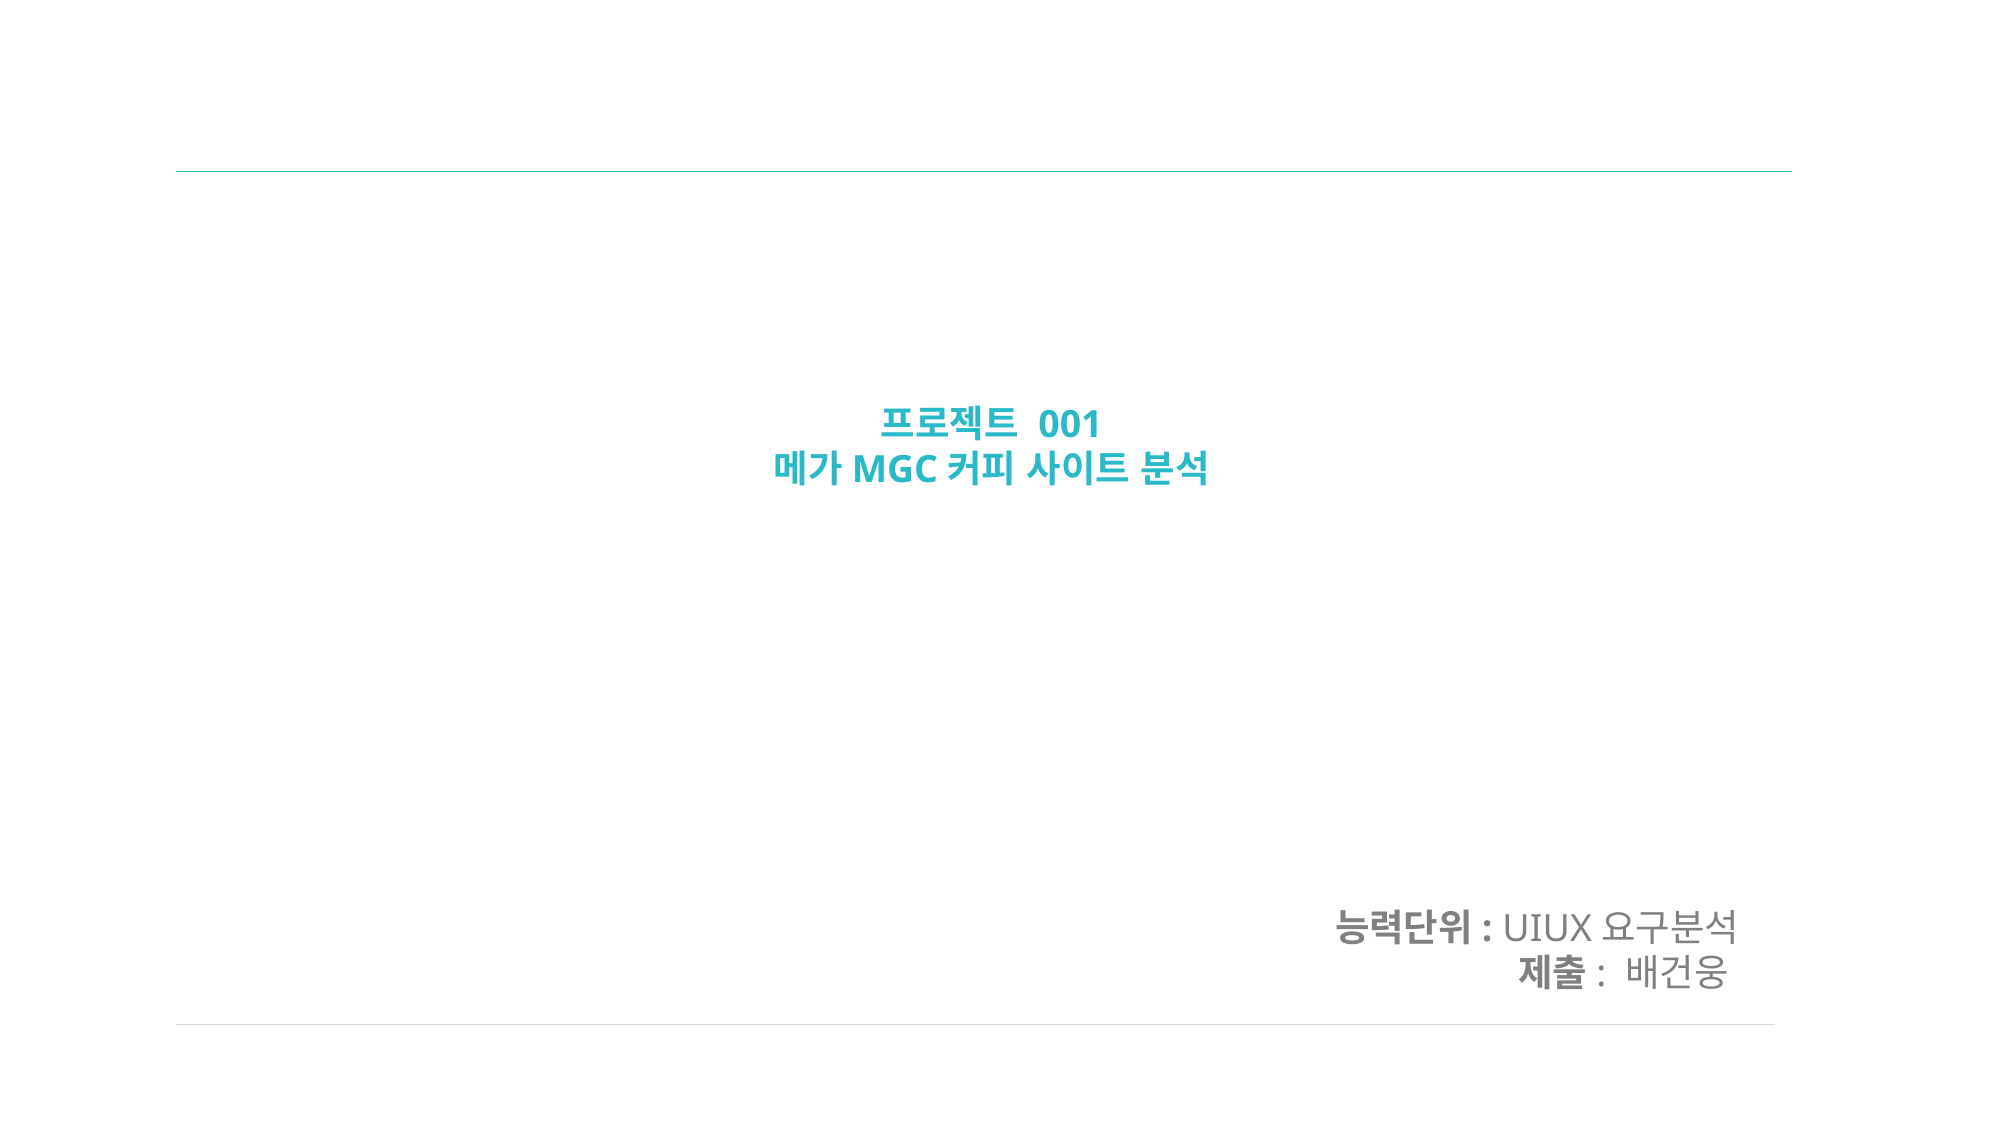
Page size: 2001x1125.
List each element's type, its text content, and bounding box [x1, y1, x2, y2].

title 프로젝트 001 메가MGC커피 사이트 분석 [183, 392, 1801, 733]
subtitle 능력단위: UIUX요구분석 제출: 배건웅 [183, 896, 1754, 1012]
